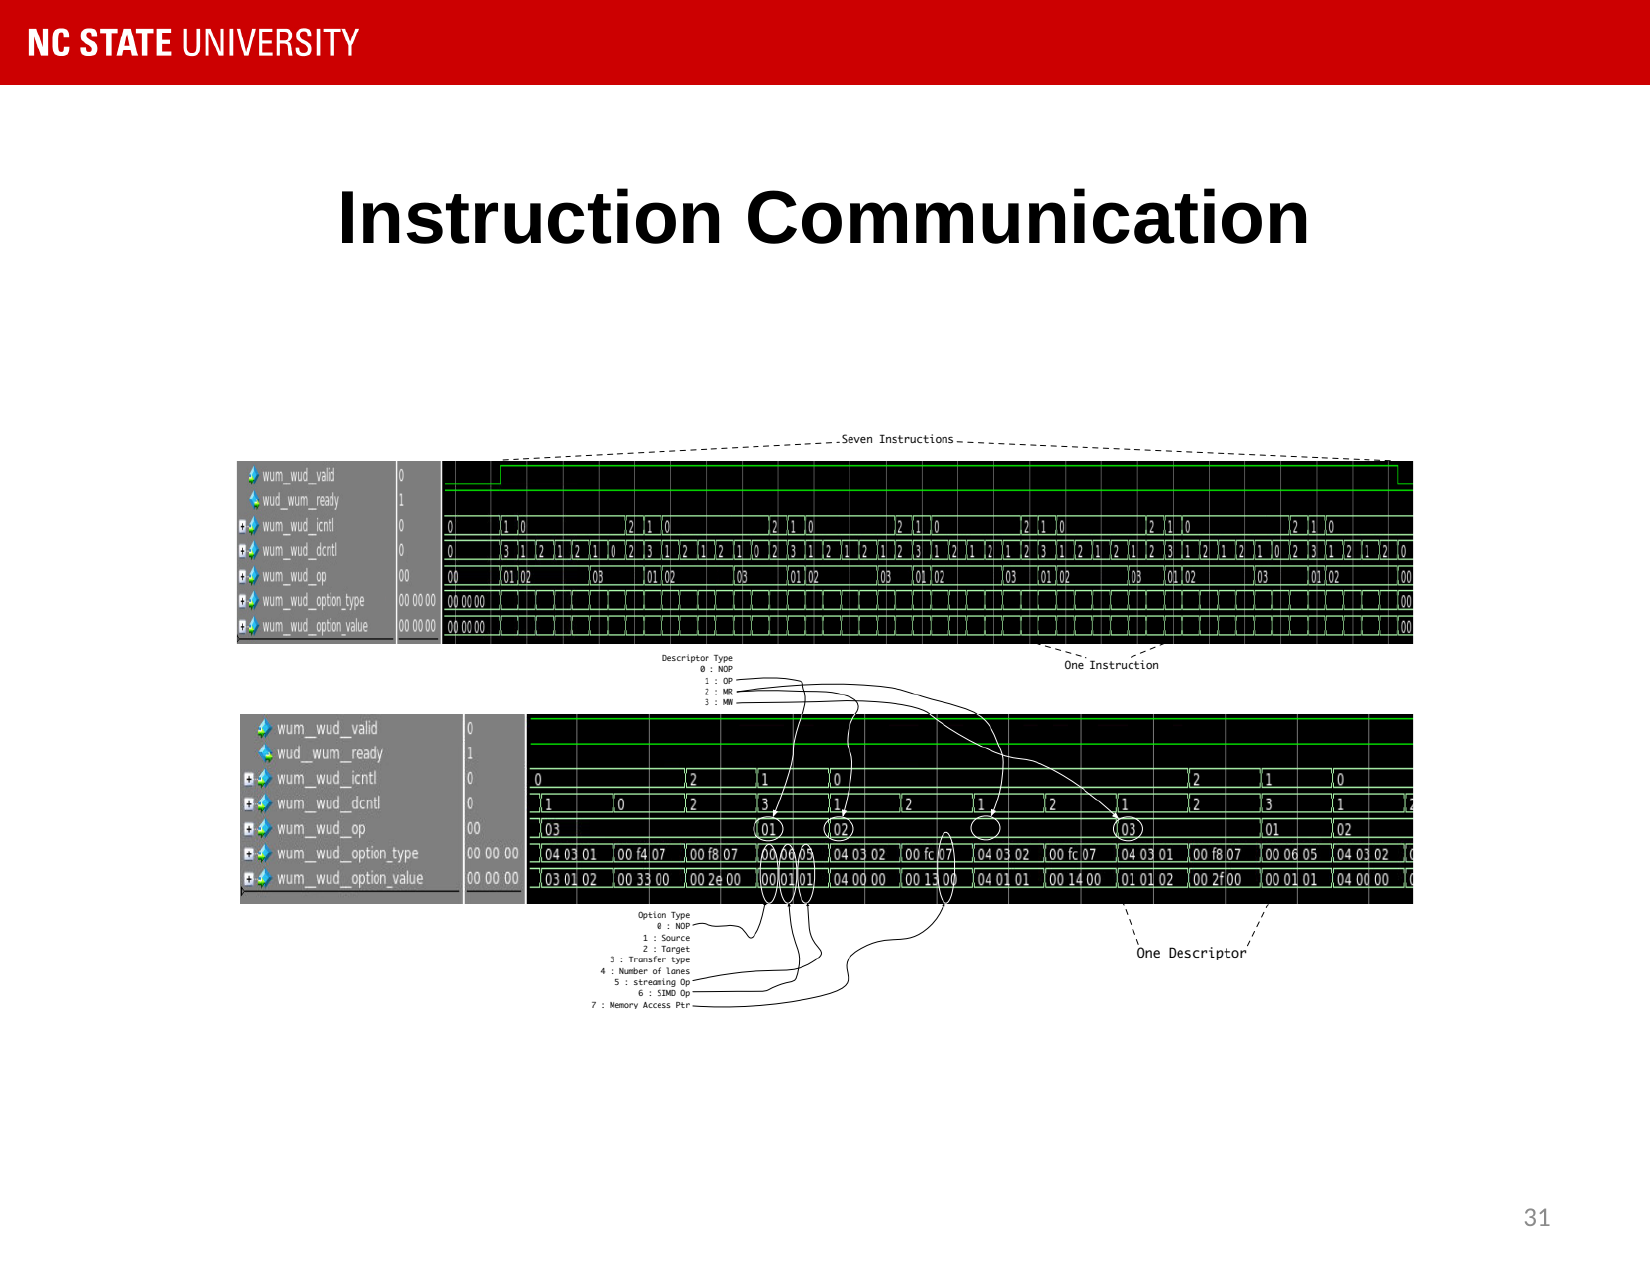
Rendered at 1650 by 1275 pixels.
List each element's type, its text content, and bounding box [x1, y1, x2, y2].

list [82, 431, 1568, 1010]
picture [0, 0, 1650, 85]
title Instruction Communication [82, 114, 1568, 313]
slide_number 31 [1182, 1181, 1568, 1250]
